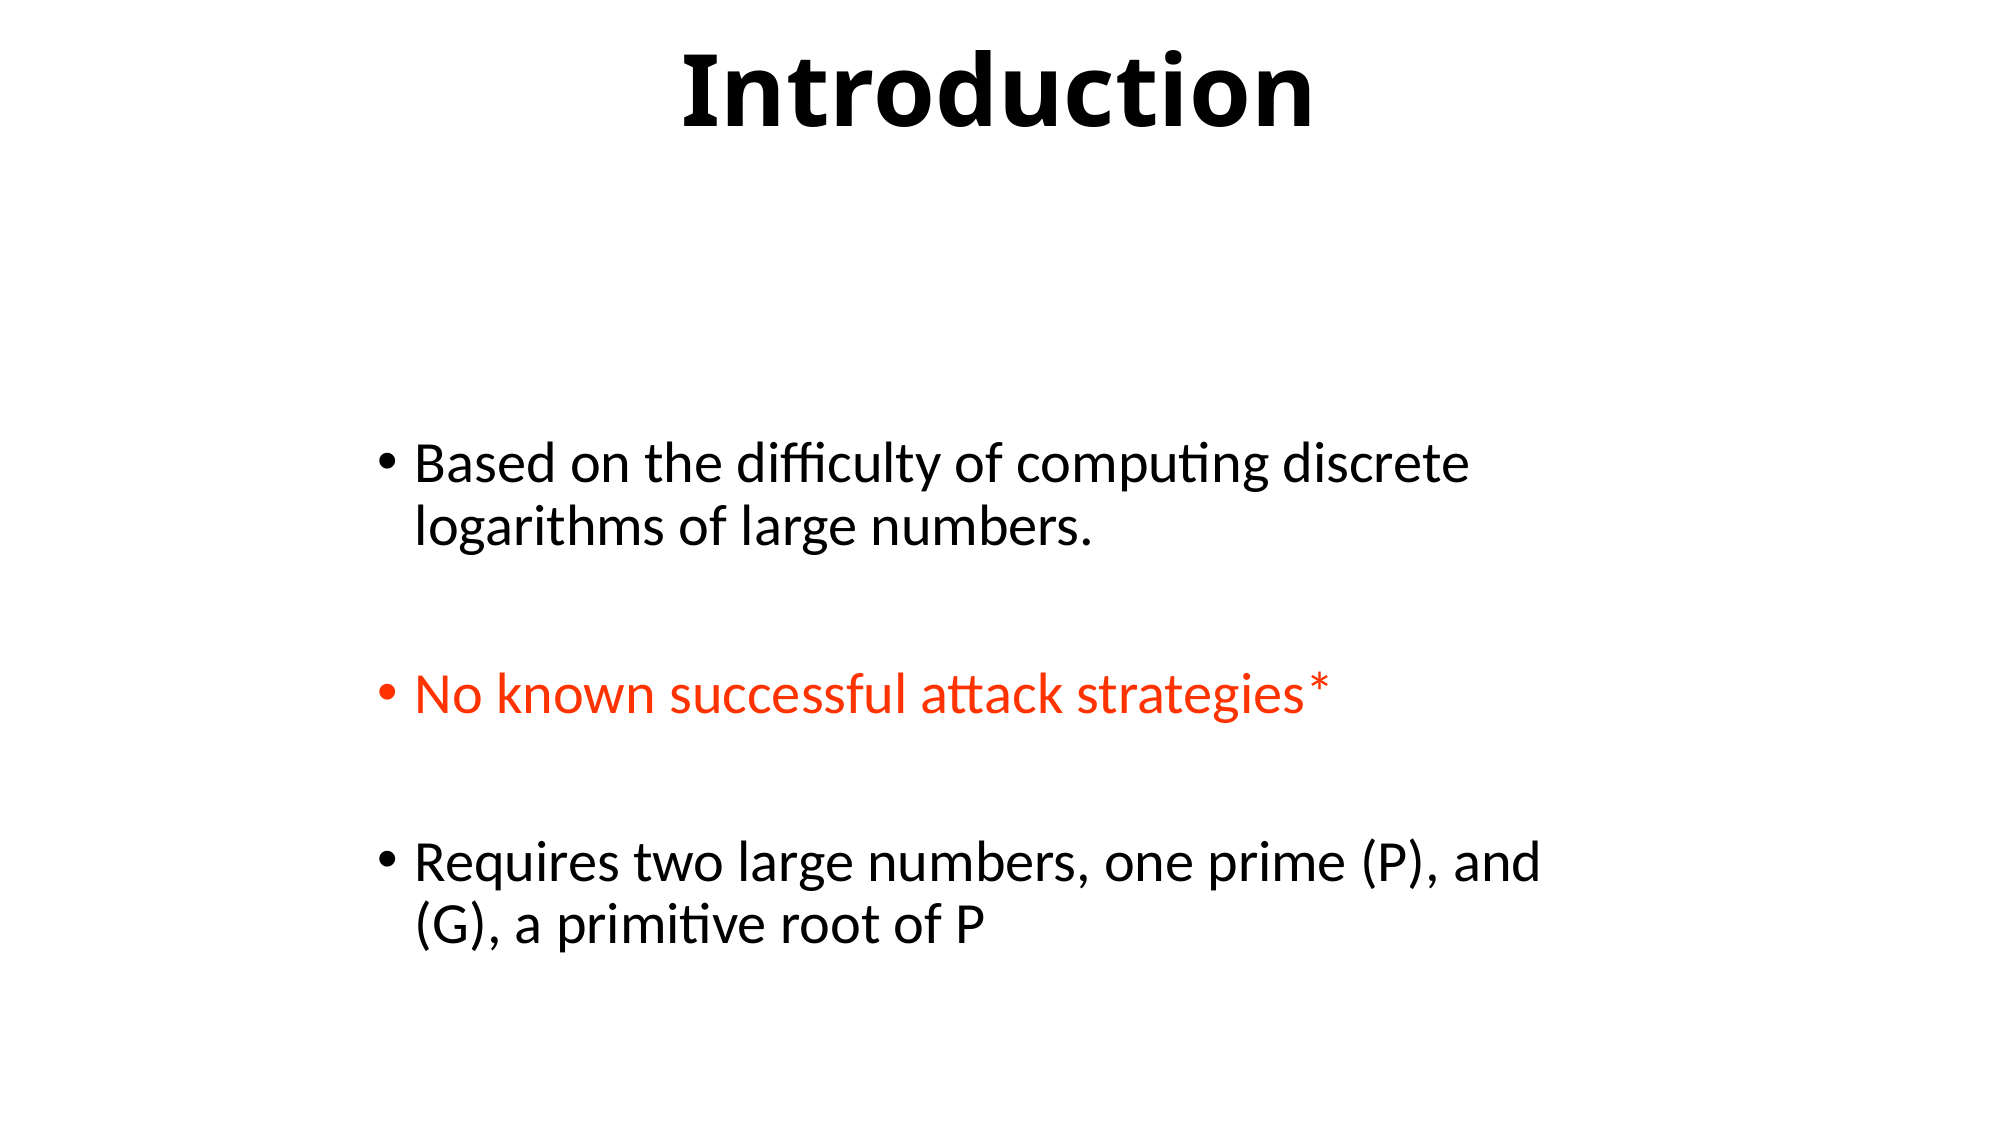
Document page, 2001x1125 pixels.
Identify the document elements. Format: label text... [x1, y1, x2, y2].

list Based on the difficulty of computing discrete logarithms of large numbers. No known successful attack strategies* Requires two large numbers, one prime (P), and (G), a primitive root of P [362, 425, 1638, 1100]
title Introduction [362, 0, 1638, 188]
